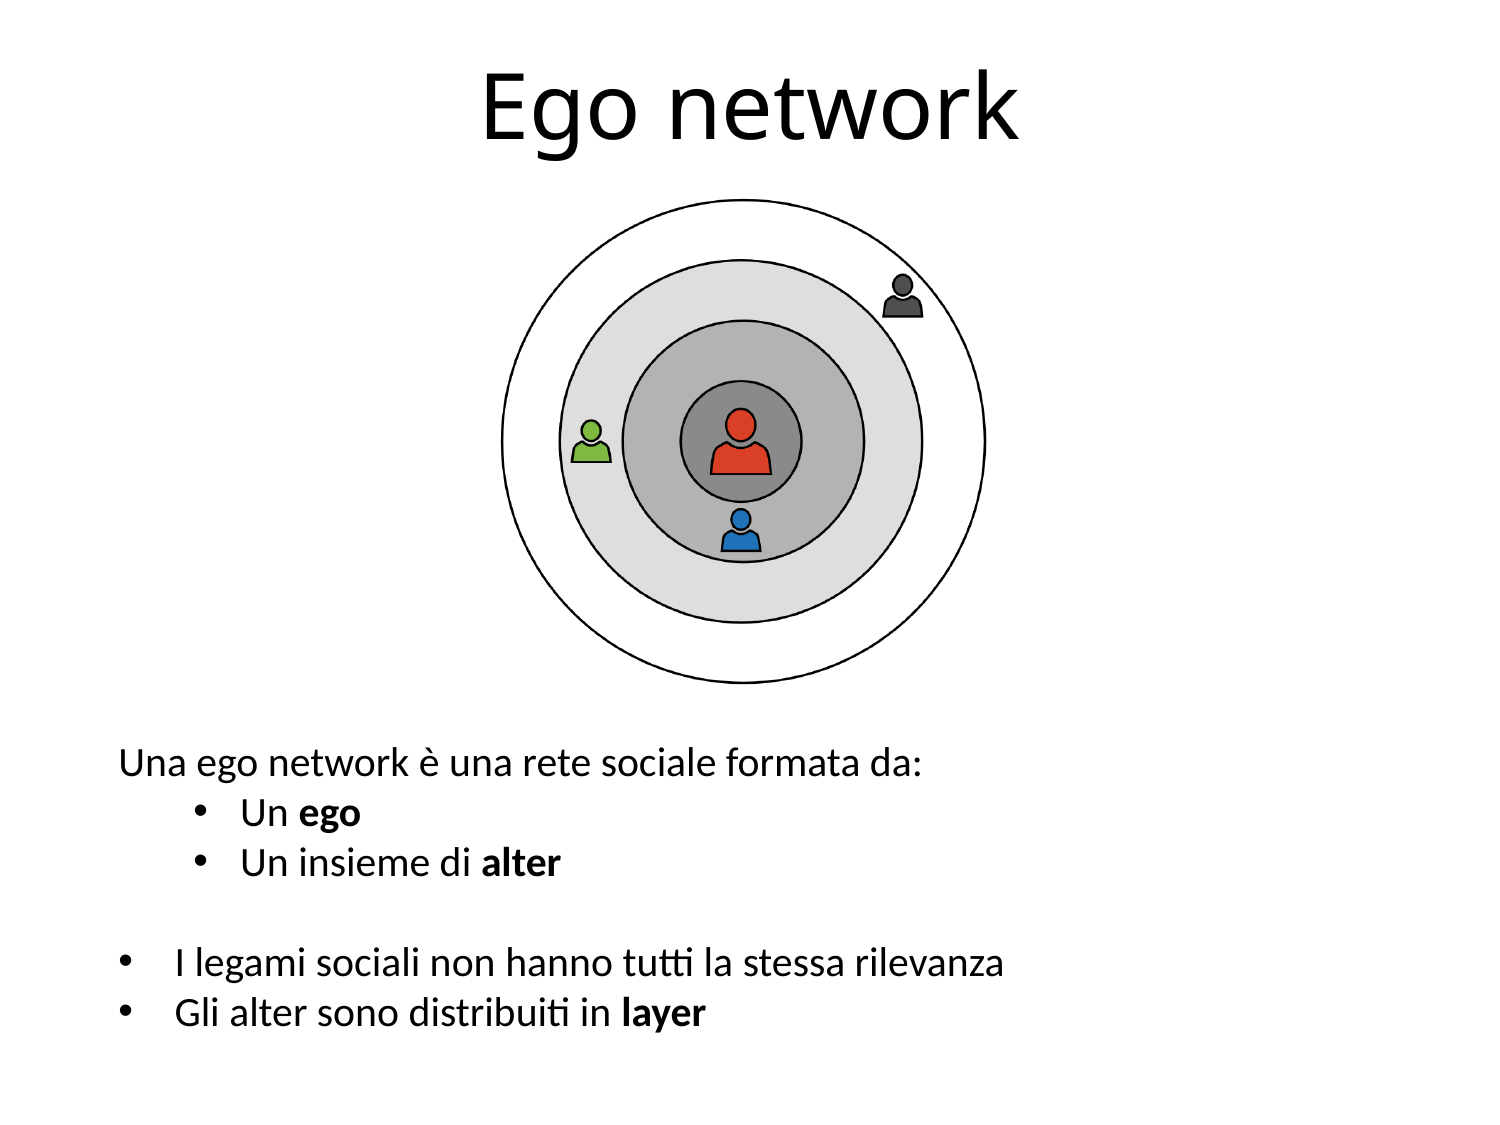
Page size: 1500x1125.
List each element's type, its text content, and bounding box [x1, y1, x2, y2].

text_box Una ego network è una rete sociale formata da: Un ego Un insieme di alter I legami sociali non hanno tutti la stessa rilevanza Gli alter sono distribuiti in layer [103, 727, 1412, 1043]
title Ego network [103, 1, 1397, 219]
picture [498, 196, 988, 686]
